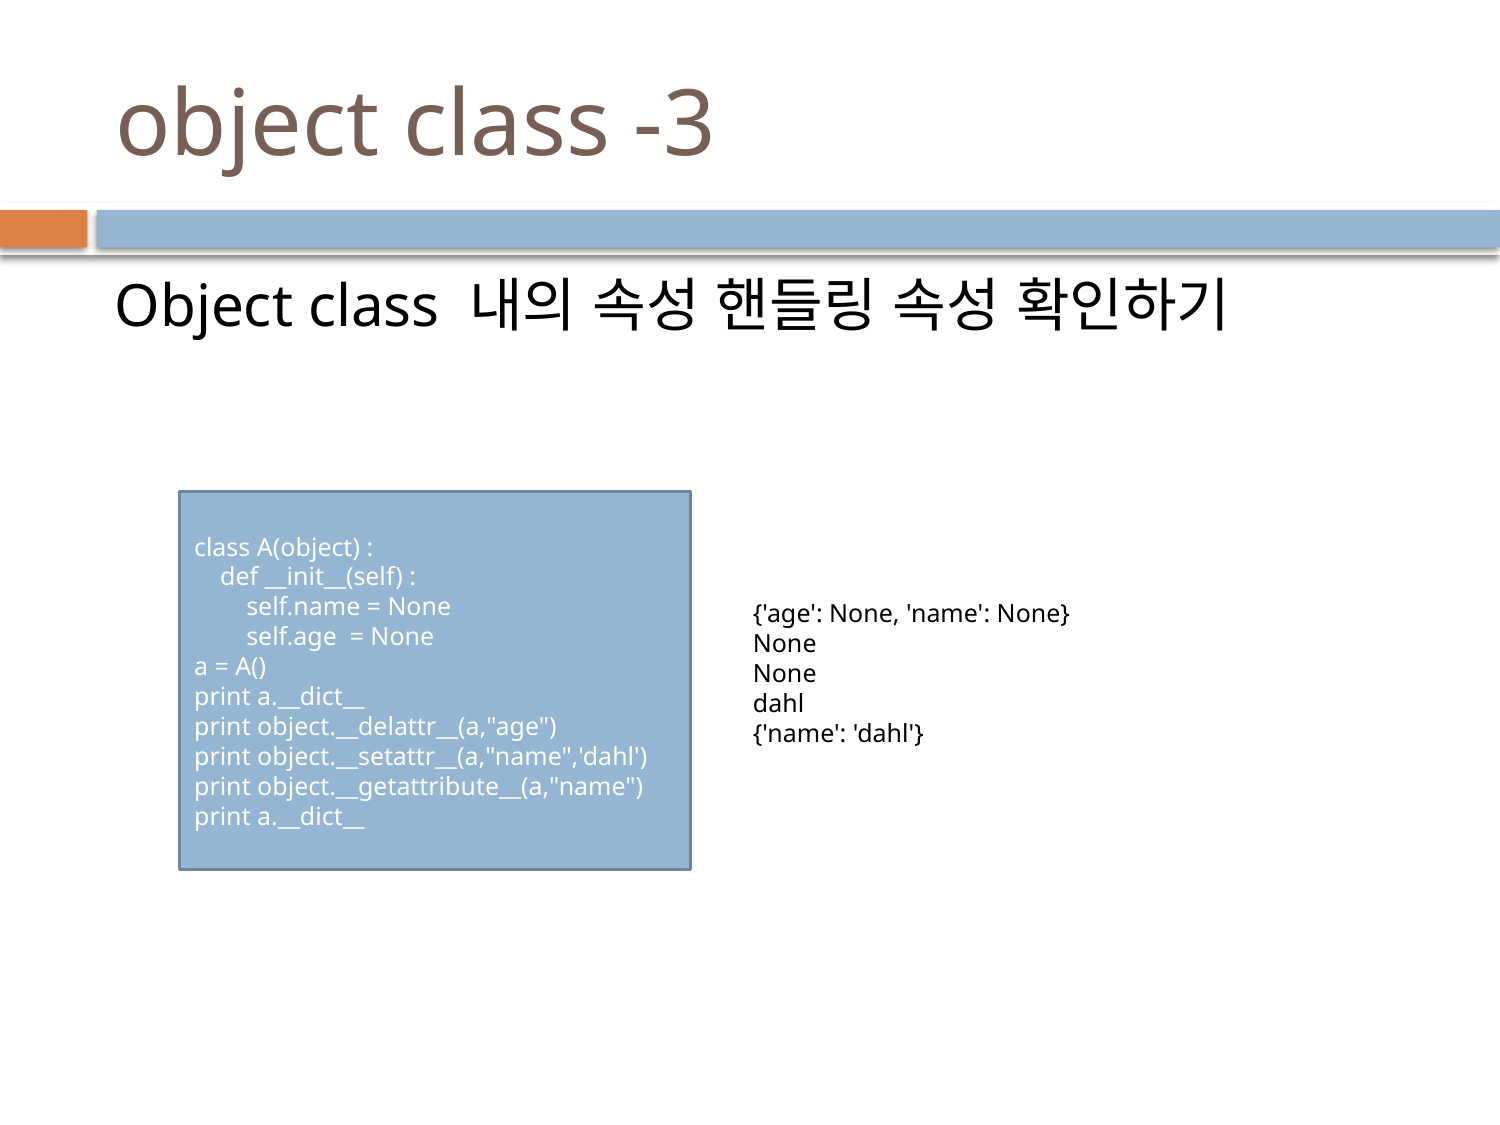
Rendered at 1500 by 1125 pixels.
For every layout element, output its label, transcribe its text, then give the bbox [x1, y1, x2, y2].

text_box Object class 내의 속성 핸들링 속성 확인하기 [100, 261, 1412, 346]
title object class -3 [100, 37, 1438, 200]
text_box class A(object) : def __init__(self) : self.name = None self.age = None a = A() print a.__dict__ print object.__delattr__(a,"age") print object.__setattr__(a,"name",'dahl') print object.__getattribute__(a,"name") print a.__dict__ [178, 490, 692, 871]
text_box {'age': None, 'name': None} None None dahl {'name': 'dahl'} [738, 590, 1388, 755]
